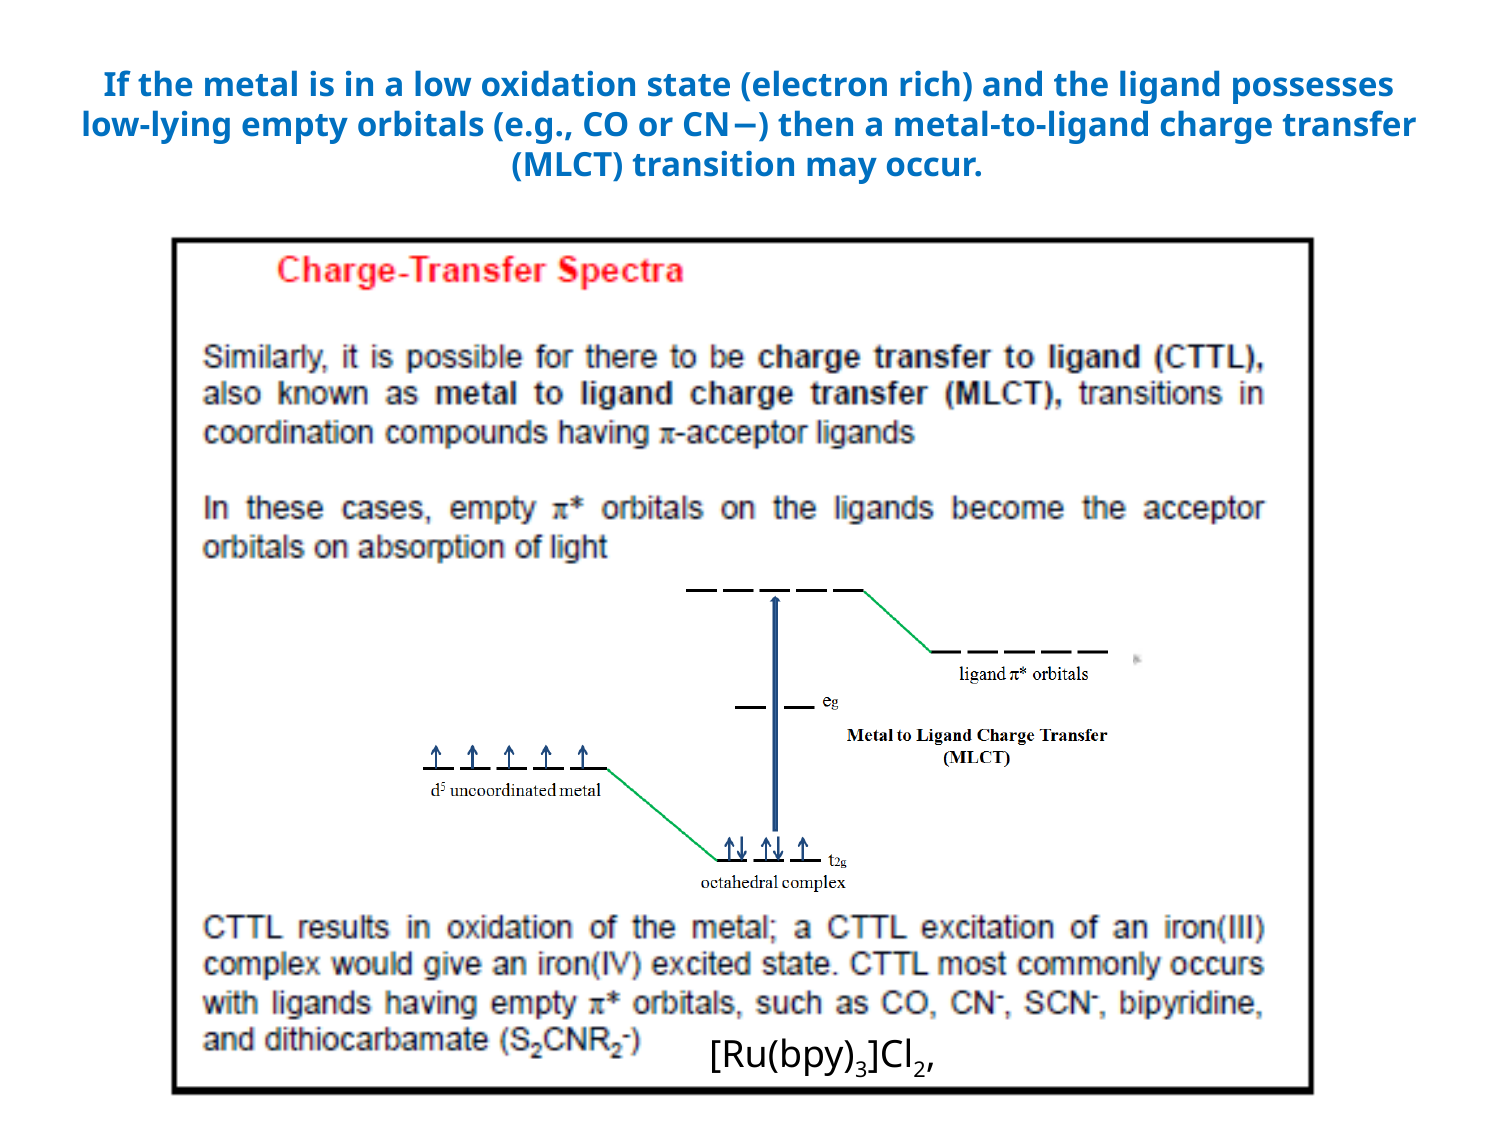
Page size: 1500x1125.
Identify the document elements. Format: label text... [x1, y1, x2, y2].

picture [162, 228, 1338, 1125]
text_box If the metal is in a low oxidation state (electron rich) and the ligand possesses low-lying empty orbitals (e.g., CO or CN−) then a metal-to-ligand charge transfer (MLCT) transition may occur. [64, 55, 1436, 190]
